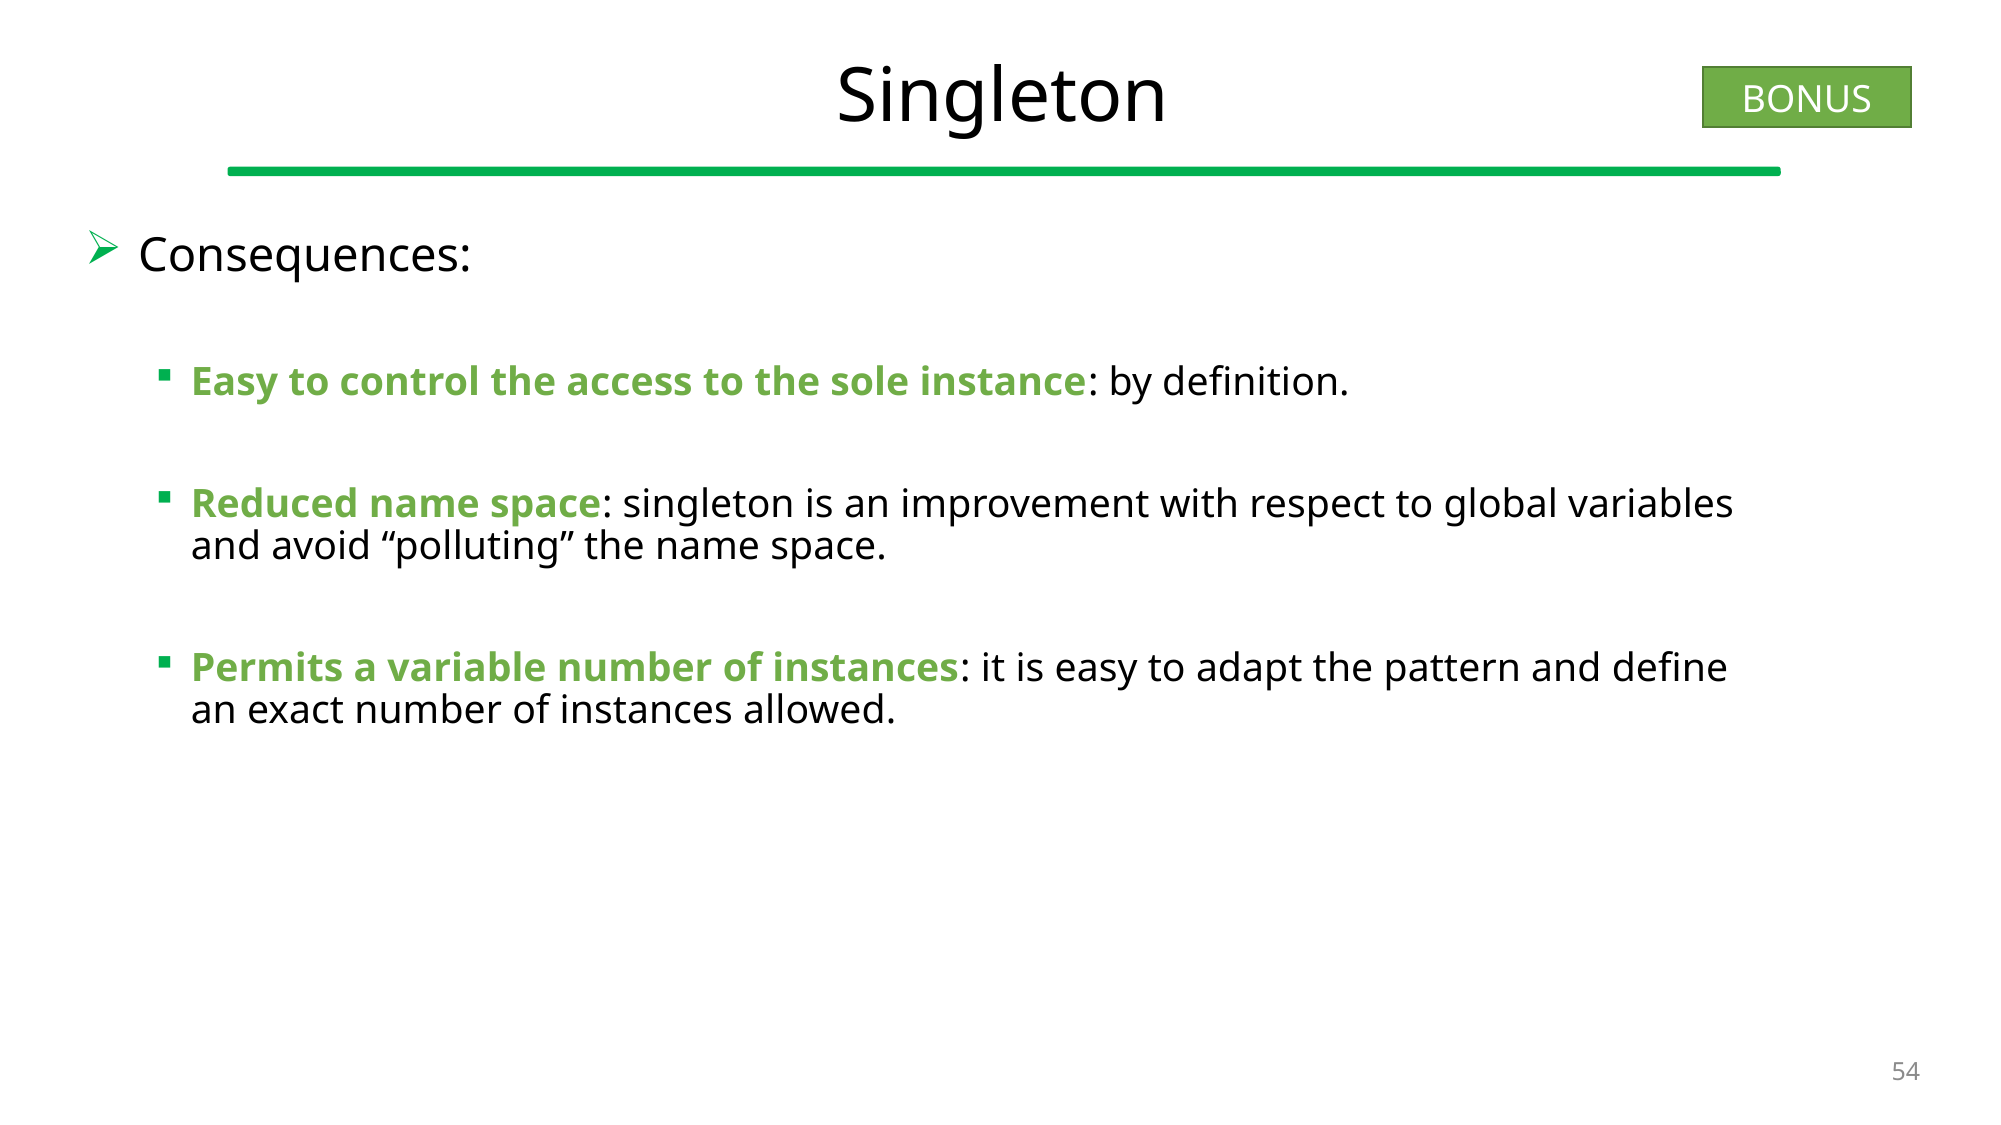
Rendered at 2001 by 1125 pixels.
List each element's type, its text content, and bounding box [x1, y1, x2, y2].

list Consequences: Easy to control the access to the sole instance: by definition. Reduced name space: singleton is an improvement with respect to global variables and avoid “polluting” the name space. Permits a variable number of instances: it is easy to adapt the pattern and define an exact number of instances allowed. [70, 223, 1802, 1099]
title Singleton [70, 26, 1936, 168]
slide_number 54 [1412, 1042, 1936, 1103]
text_box BONUS [1702, 66, 1912, 128]
